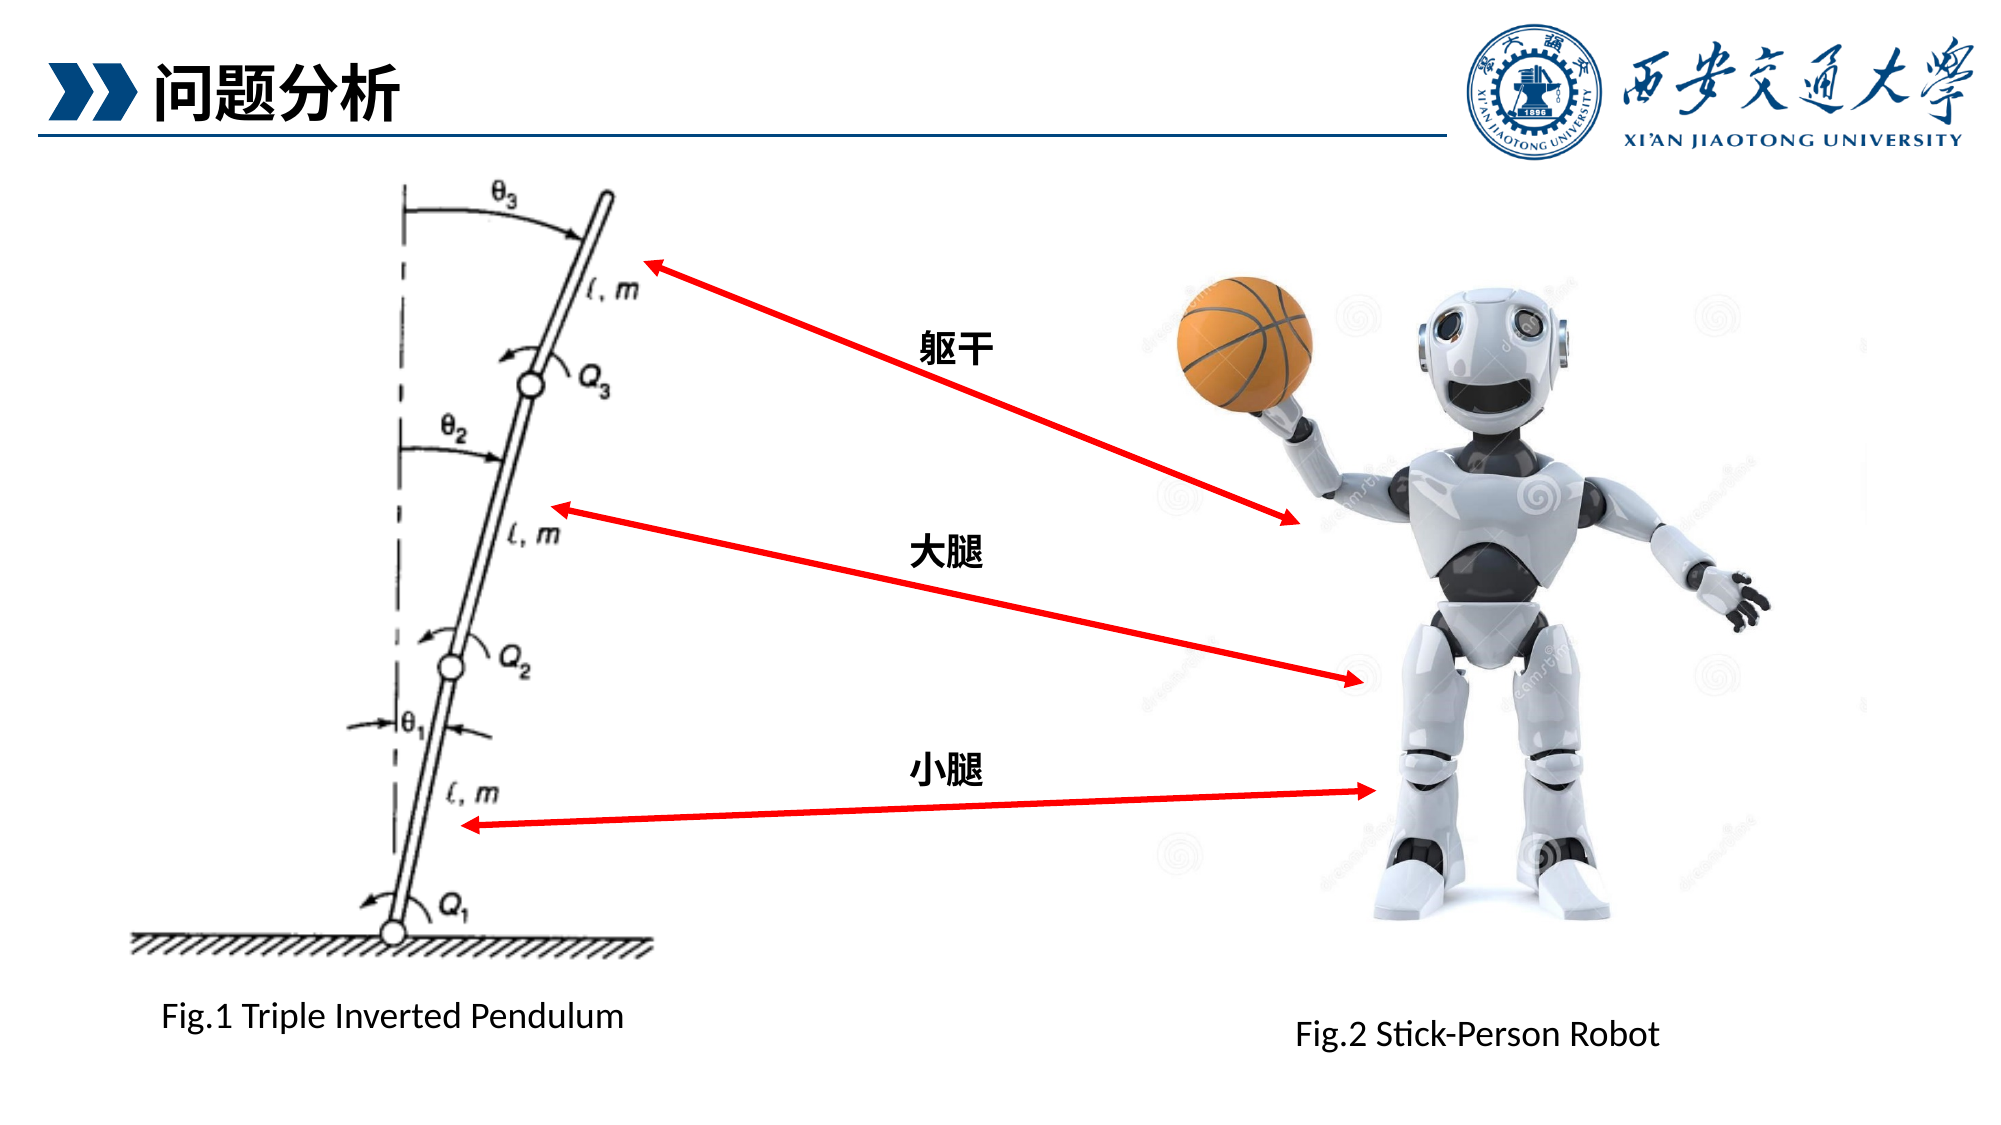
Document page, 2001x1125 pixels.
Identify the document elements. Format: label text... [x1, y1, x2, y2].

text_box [642, 260, 1301, 504]
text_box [1089, 213, 1867, 1063]
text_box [114, 152, 673, 1045]
picture [1466, 14, 1975, 163]
text_box [92, 63, 138, 121]
text_box 小腿 [894, 739, 1000, 788]
text_box 问题分析 [137, 46, 461, 137]
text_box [550, 506, 1365, 684]
text_box [48, 63, 94, 121]
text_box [460, 790, 1377, 827]
